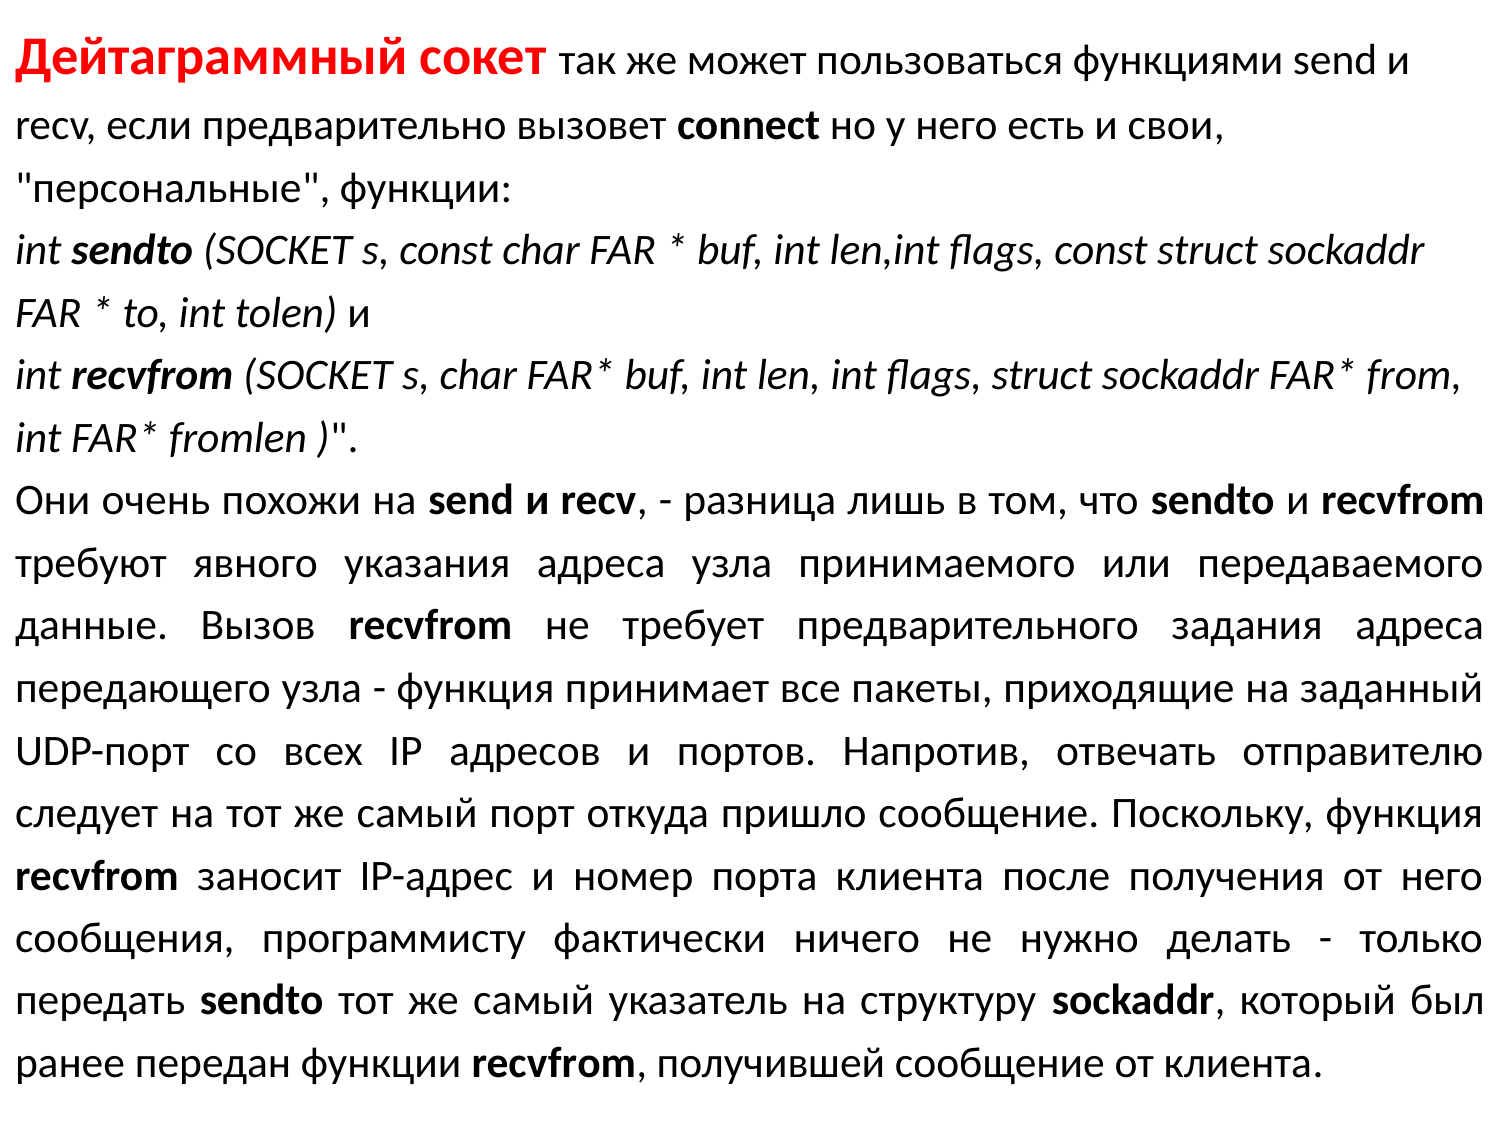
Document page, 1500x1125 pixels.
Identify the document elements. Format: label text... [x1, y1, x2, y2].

list Дейтаграммный сокет так же может пользоваться функциями send и recv, если предварительно вызовет connect но у него есть и свои, "персональные", функции: int sendto (SOCKET s, const char FAR * buf, int len,int flags, const struct sockaddr FAR * to, int tolen) и int recvfrom (SOCKET s, char FAR* buf, int len, int flags, struct sockaddr FAR* from, int FAR* fromlen )". Они очень похожи на send и recv, - разница лишь в том, что sendto и recvfrom требуют явного указания адреса узла принимаемого или передаваемого данные. Вызов recvfrom не требует предварительного задания адреса передающего узла - функция принимает все пакеты, приходящие на заданный UDP-порт со всех IP адресов и портов. Напротив, отвечать отправителю следует на тот же самый порт откуда пришло сообщение. Поскольку, функция recvfrom заносит IP-адрес и номер порта клиента после получения от него сообщения, программисту фактически ничего не нужно делать - только передать sendto тот же самый указатель на структуру sockaddr, который был ранее передан функции recvfrom, получившей сообщение от клиента. [0, 0, 1500, 1125]
